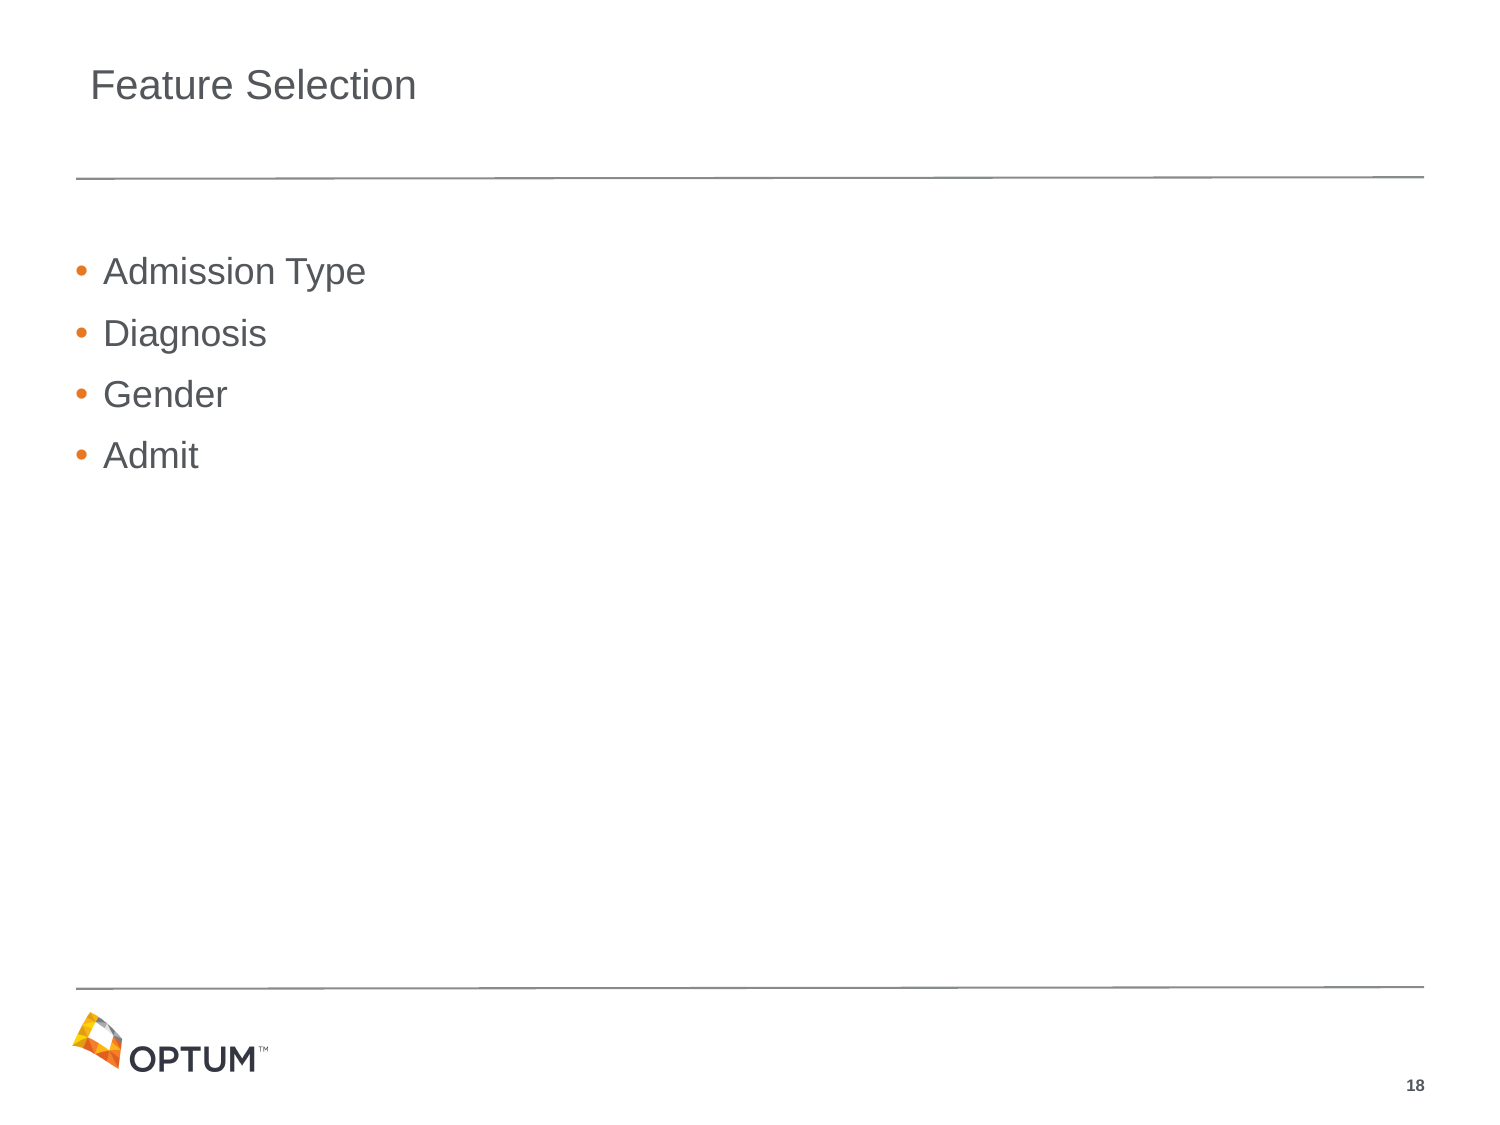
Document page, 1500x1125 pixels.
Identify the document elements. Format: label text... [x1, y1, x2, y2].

picture [72, 1012, 268, 1072]
list Admission Type Diagnosis Gender Admit [75, 250, 435, 878]
title Feature Selection [75, 45, 1425, 117]
